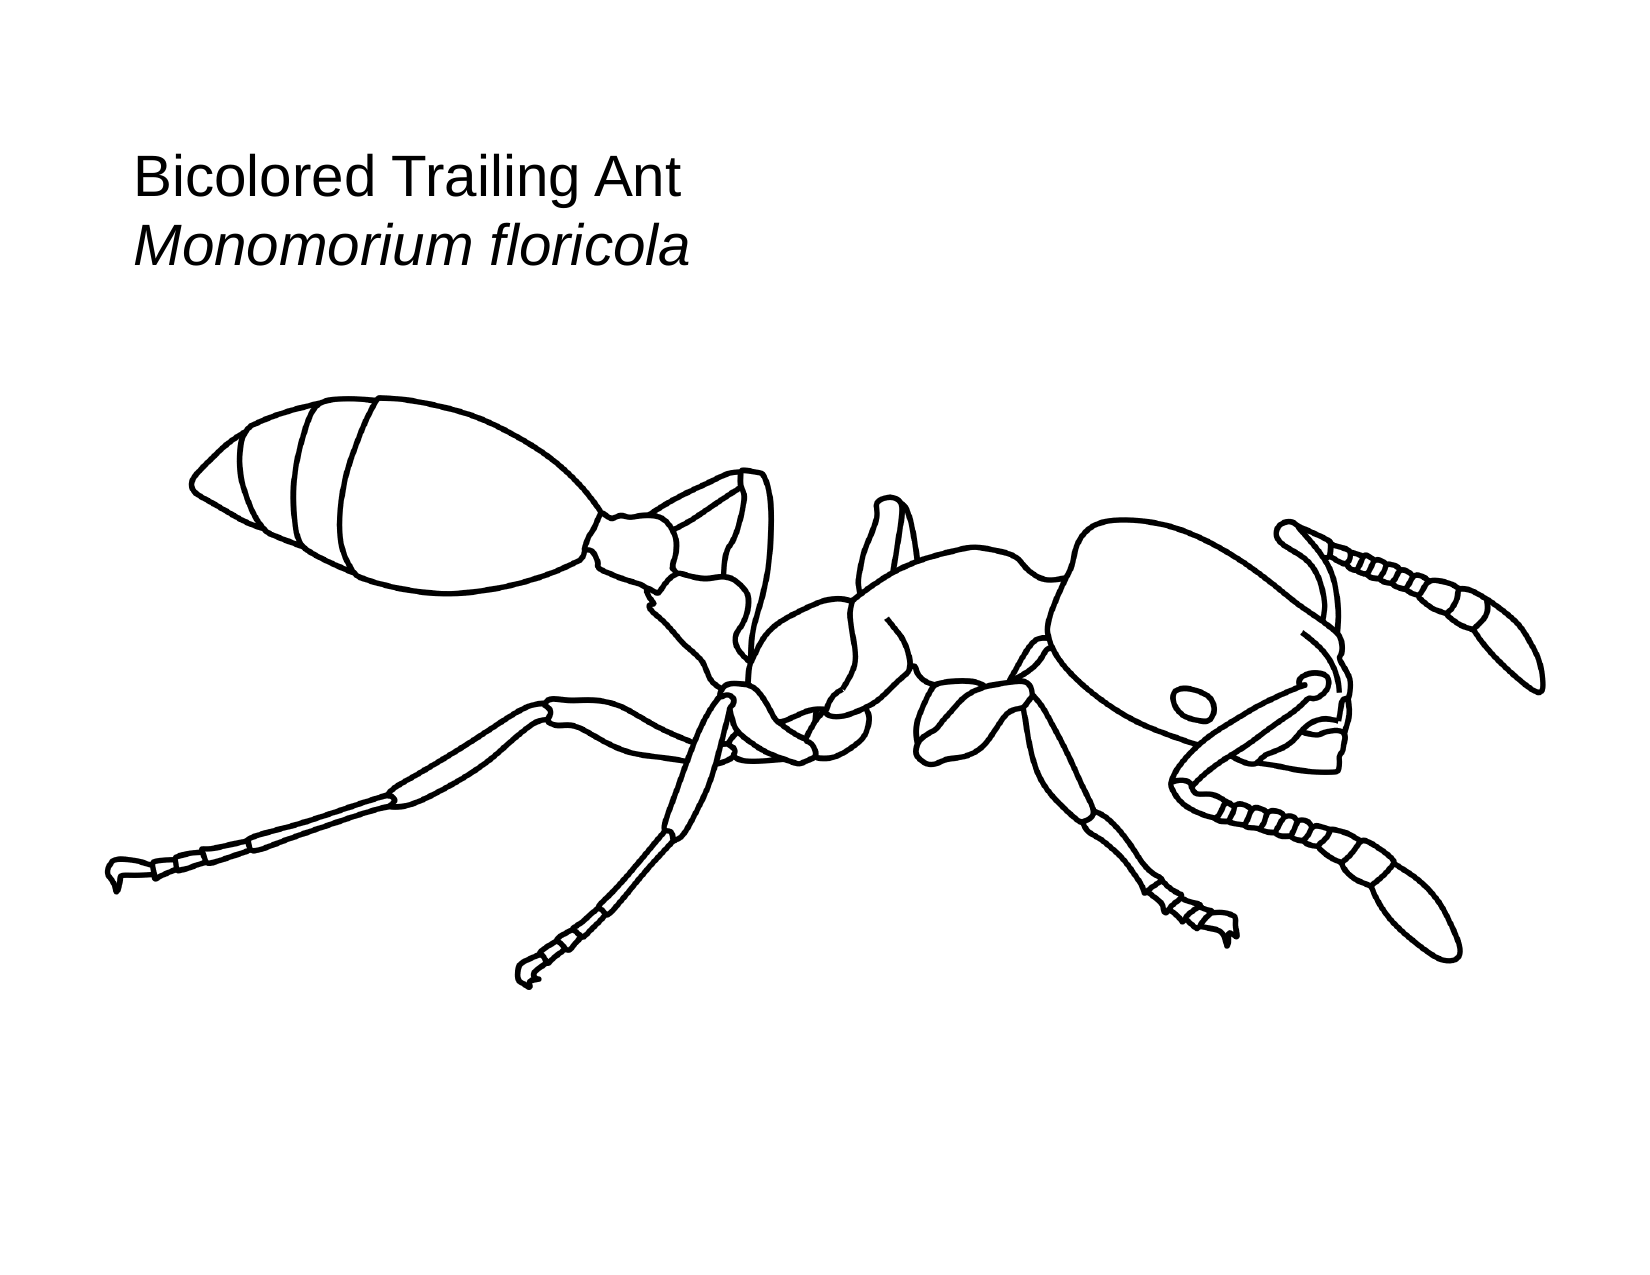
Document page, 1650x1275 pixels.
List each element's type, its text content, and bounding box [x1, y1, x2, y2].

text_box Bicolored Trailing Ant Monomorium floricola [118, 130, 707, 285]
picture [104, 395, 1546, 990]
